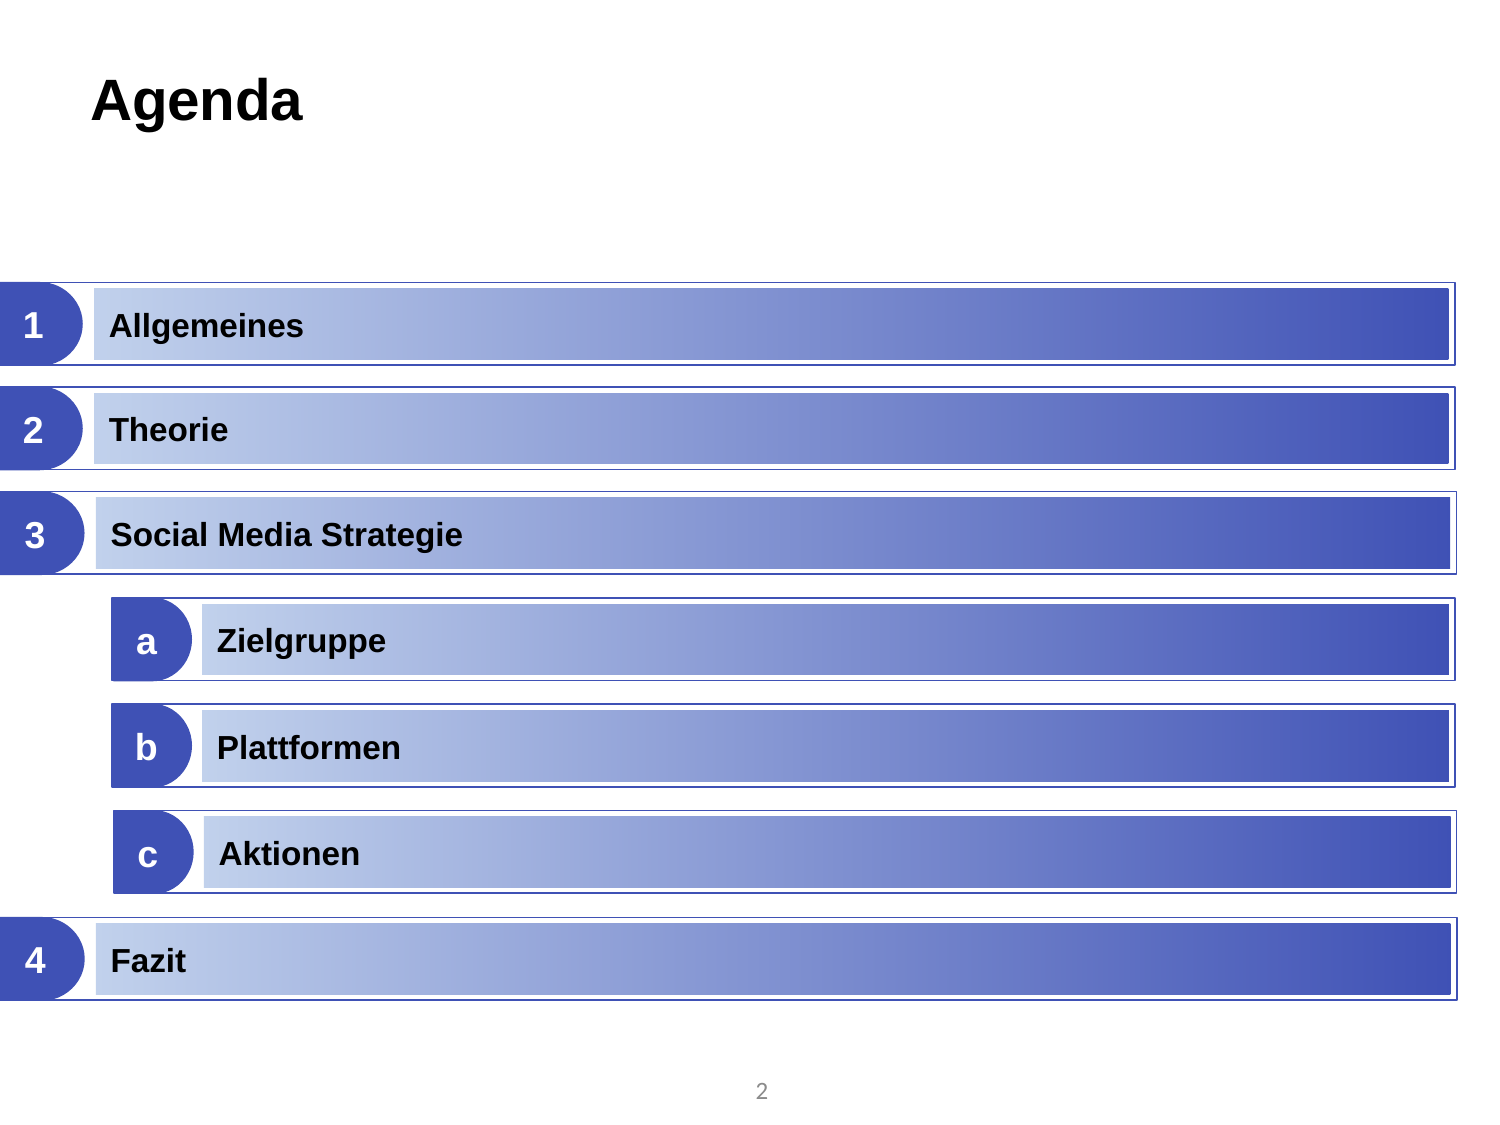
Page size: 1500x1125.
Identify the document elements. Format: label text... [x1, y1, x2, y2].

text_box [113, 810, 1457, 894]
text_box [111, 597, 1456, 681]
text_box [0, 917, 1458, 1001]
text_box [0, 491, 1457, 575]
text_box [0, 282, 1456, 366]
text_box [0, 386, 1456, 470]
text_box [111, 703, 1456, 788]
slide_number 2 [688, 1059, 784, 1120]
text_box Agenda [74, 45, 1425, 149]
